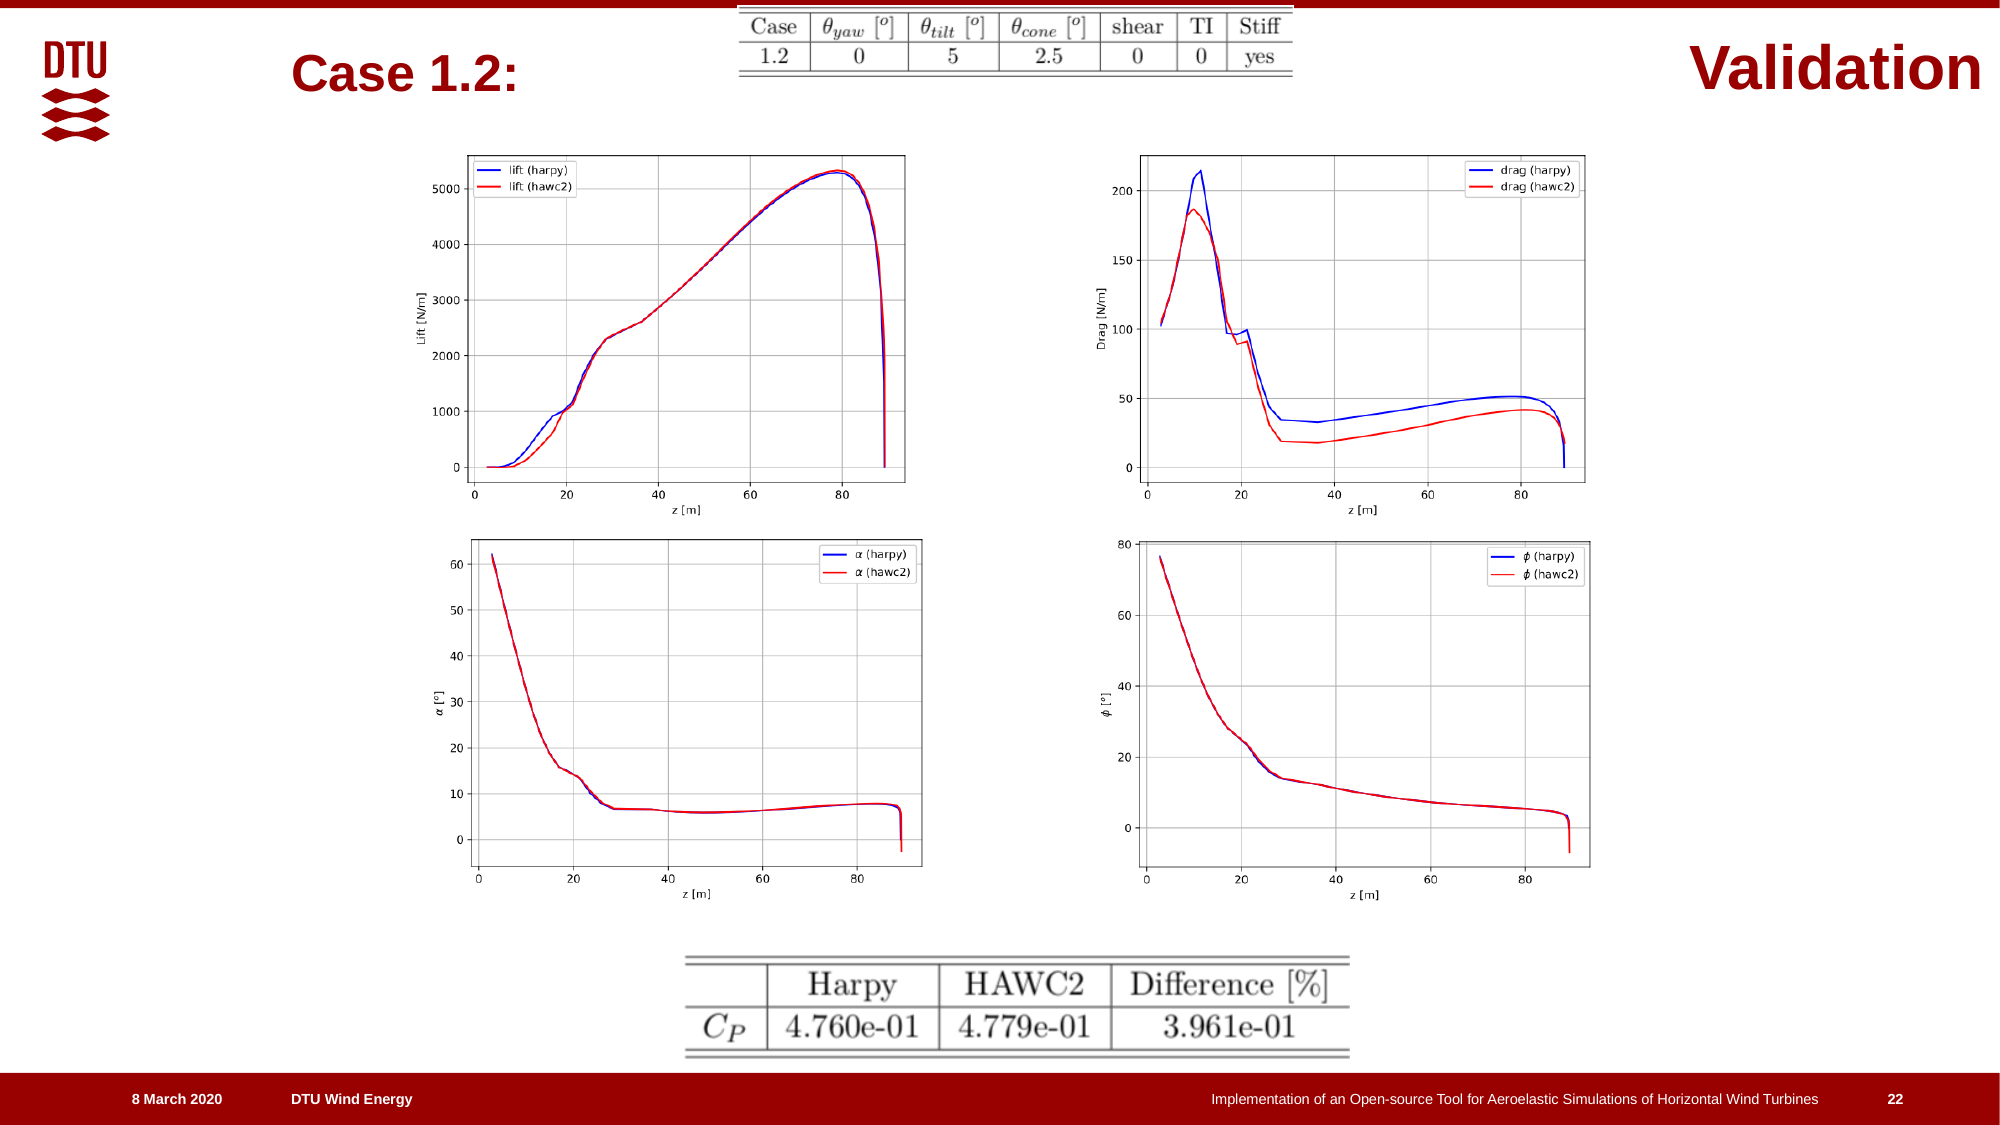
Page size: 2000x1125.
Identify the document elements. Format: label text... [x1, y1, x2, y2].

title Case 1.2: [291, 42, 456, 102]
slide_number 22 [1887, 1073, 1959, 1125]
text_box Validation [456, 15, 1985, 102]
picture [681, 952, 1350, 1060]
picture [404, 143, 932, 912]
picture [1084, 143, 1600, 912]
picture [737, 5, 1295, 80]
